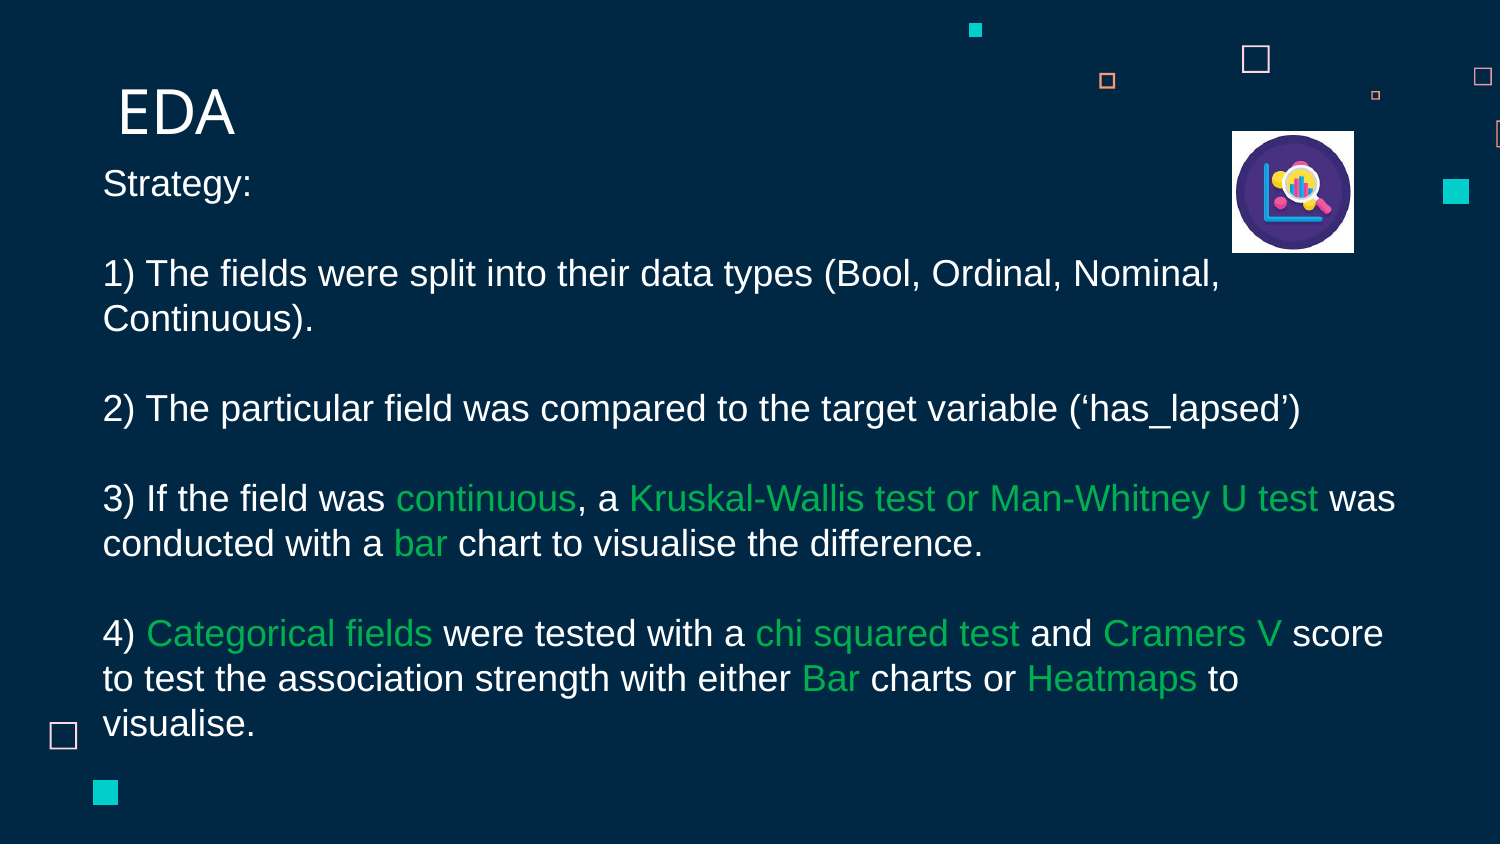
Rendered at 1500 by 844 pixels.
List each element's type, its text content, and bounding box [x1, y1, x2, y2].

text_box Strategy: 1) The fields were split into their data types (Bool, Ordinal, Nominal, Continuous). 2) The particular field was compared to the target variable (‘has_lapsed’) 3) If the field was continuous, a Kruskal-Wallis test or Man-Whitney U test was conducted with a bar chart to visualise the difference. 4) Categorical fields were tested with a chi squared test and Cramers V score to test the association strength with either Bar charts or Heatmaps to visualise. [87, 252, 1413, 759]
title EDA [101, 67, 878, 163]
picture [1232, 131, 1354, 254]
